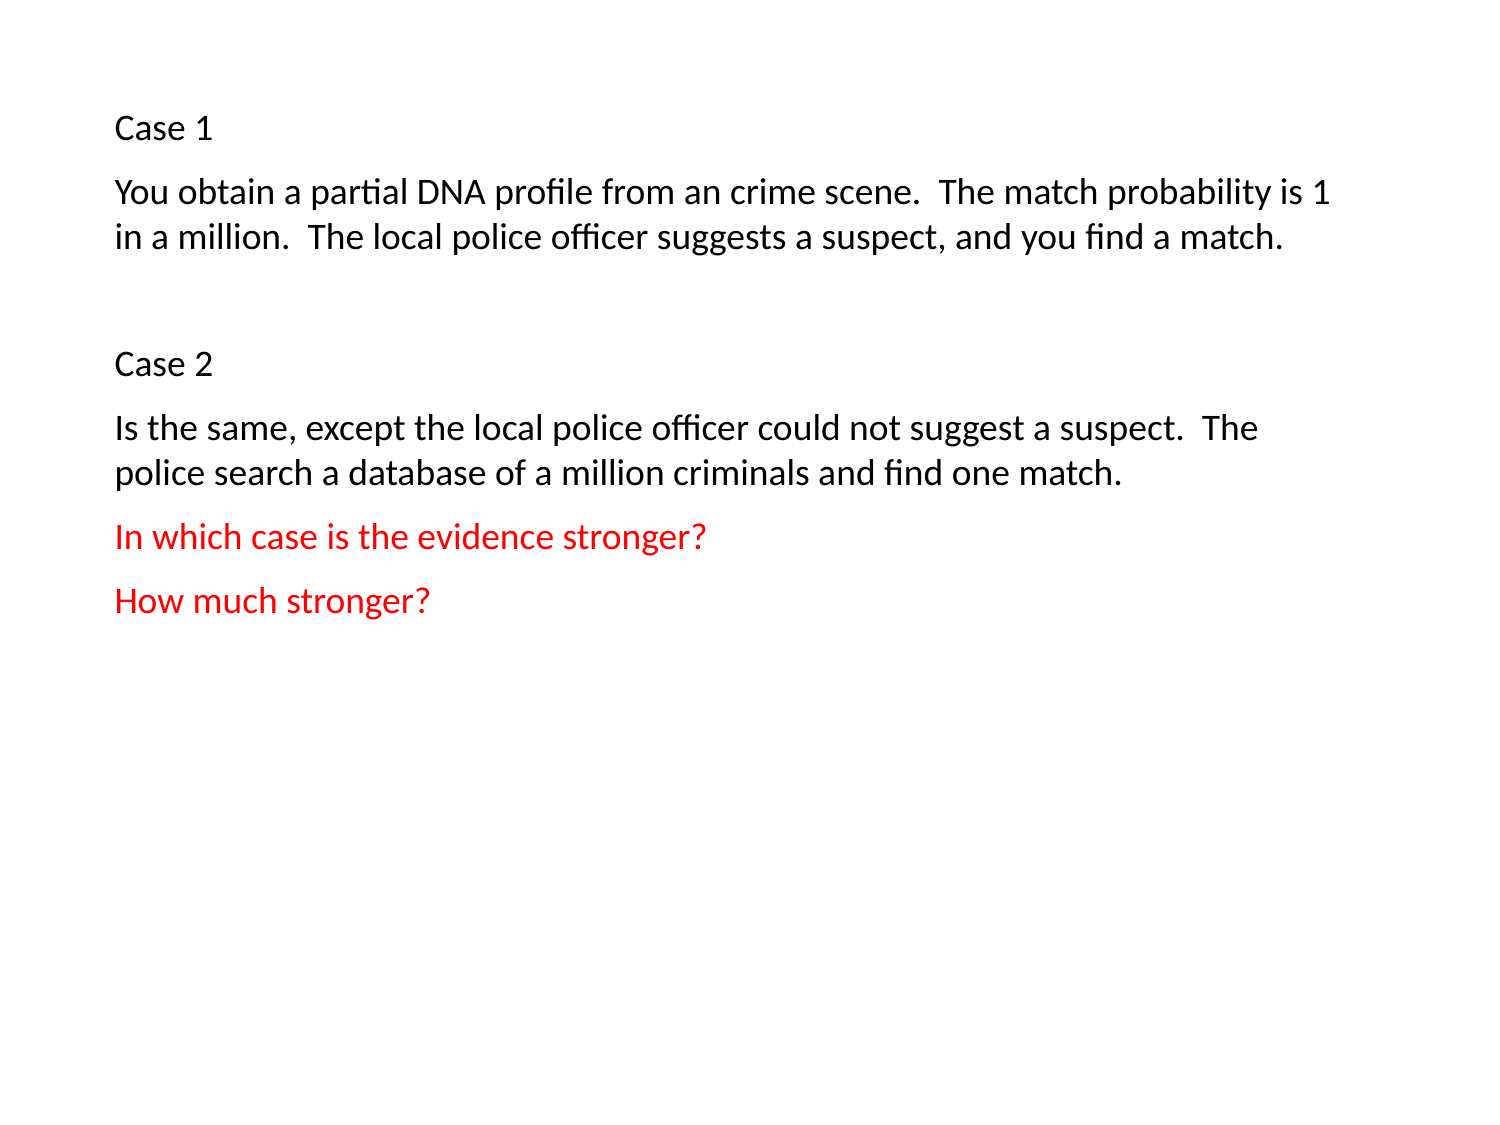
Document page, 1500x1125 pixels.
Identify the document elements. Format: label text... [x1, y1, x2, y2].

text_box Case 1 You obtain a partial DNA profile from an crime scene. The match probability is 1 in a million. The local police officer suggests a suspect, and you find a match. Case 2 Is the same, except the local police officer could not suggest a suspect. The police search a database of a million criminals and find one match. In which case is the evidence stronger? How much stronger? [99, 31, 1363, 692]
